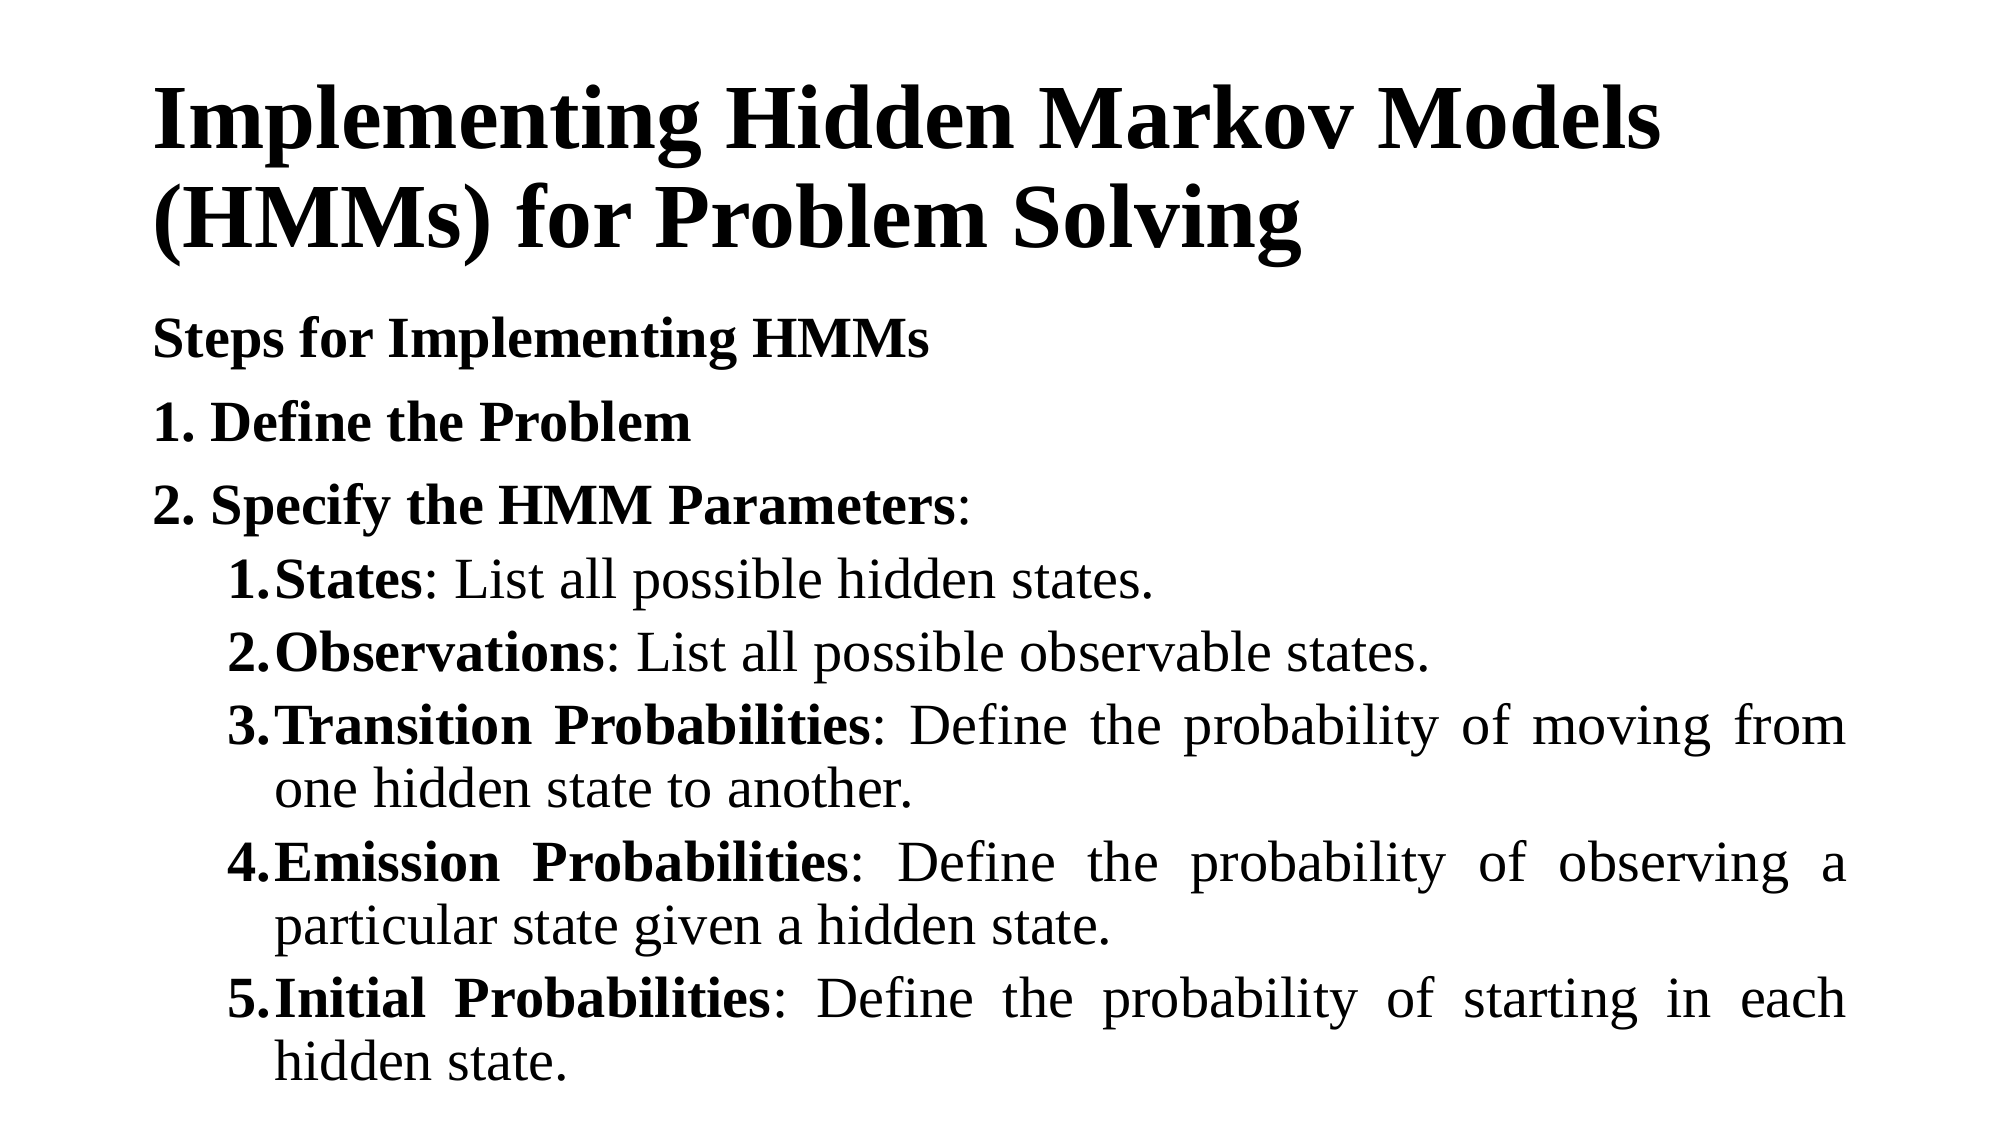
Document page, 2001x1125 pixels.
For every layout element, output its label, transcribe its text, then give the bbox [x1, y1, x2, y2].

list Steps for Implementing HMMs Define the Problem Specify the HMM Parameters: States: List all possible hidden states. Observations: List all possible observable states. Transition Probabilities: Define the probability of moving from one hidden state to another. Emission Probabilities: Define the probability of observing a particular state given a hidden state. Initial Probabilities: Define the probability of starting in each hidden state. [137, 299, 1863, 1014]
title Implementing Hidden Markov Models (HMMs) for Problem Solving [137, 59, 1863, 278]
